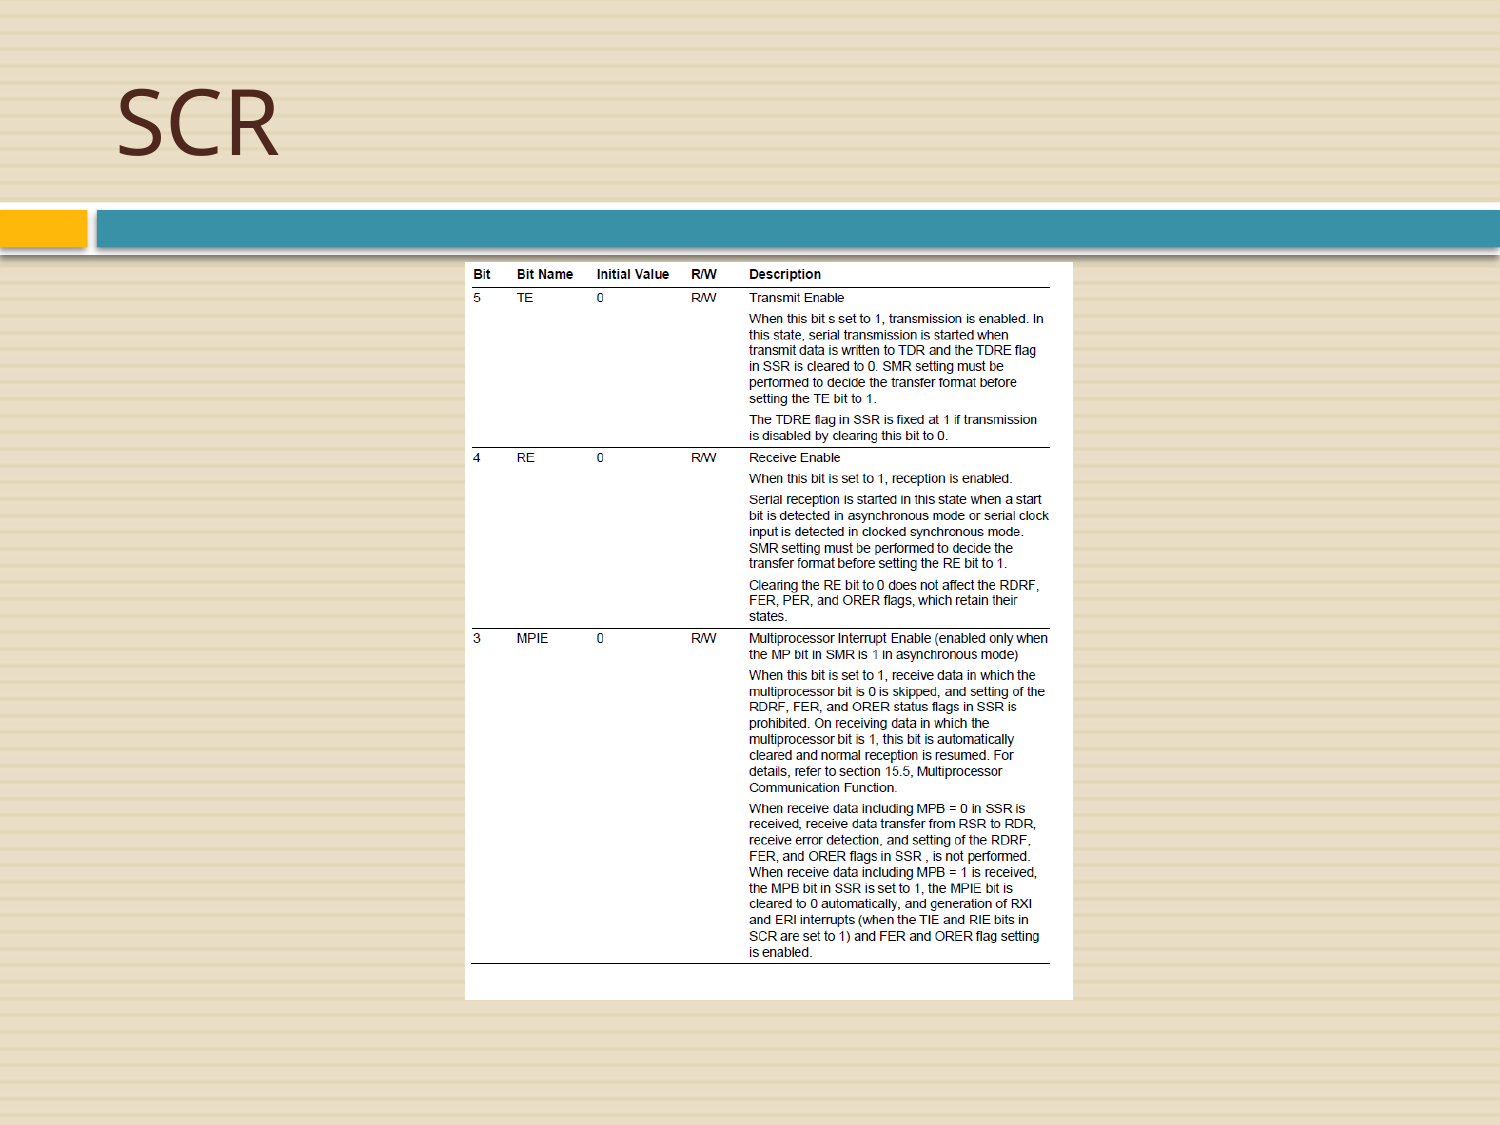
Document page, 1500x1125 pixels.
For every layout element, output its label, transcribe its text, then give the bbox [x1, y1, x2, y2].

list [465, 262, 1074, 1001]
title SCR [100, 37, 1438, 200]
